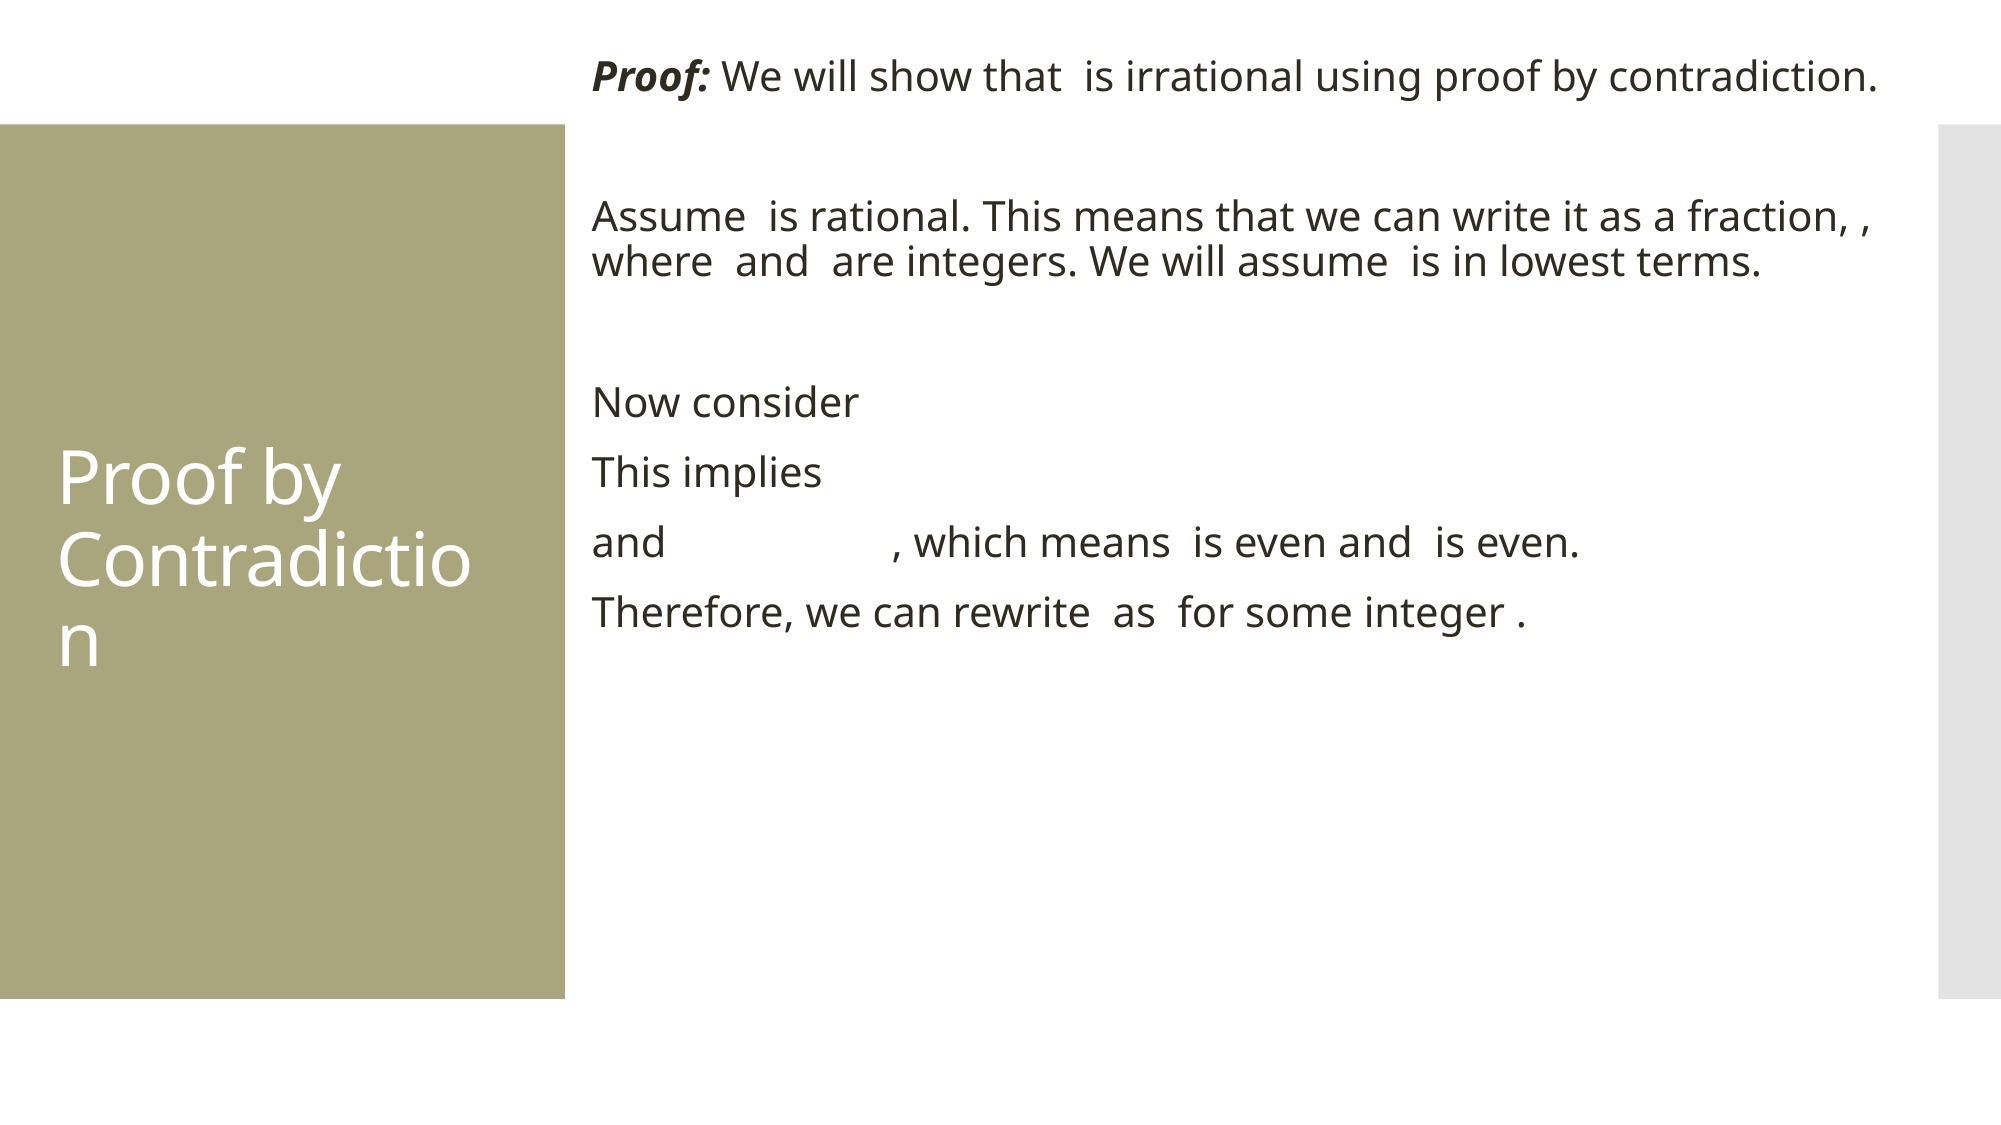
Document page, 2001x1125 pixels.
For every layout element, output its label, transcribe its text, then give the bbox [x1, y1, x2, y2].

title Proof by Contradiction [41, 184, 525, 940]
